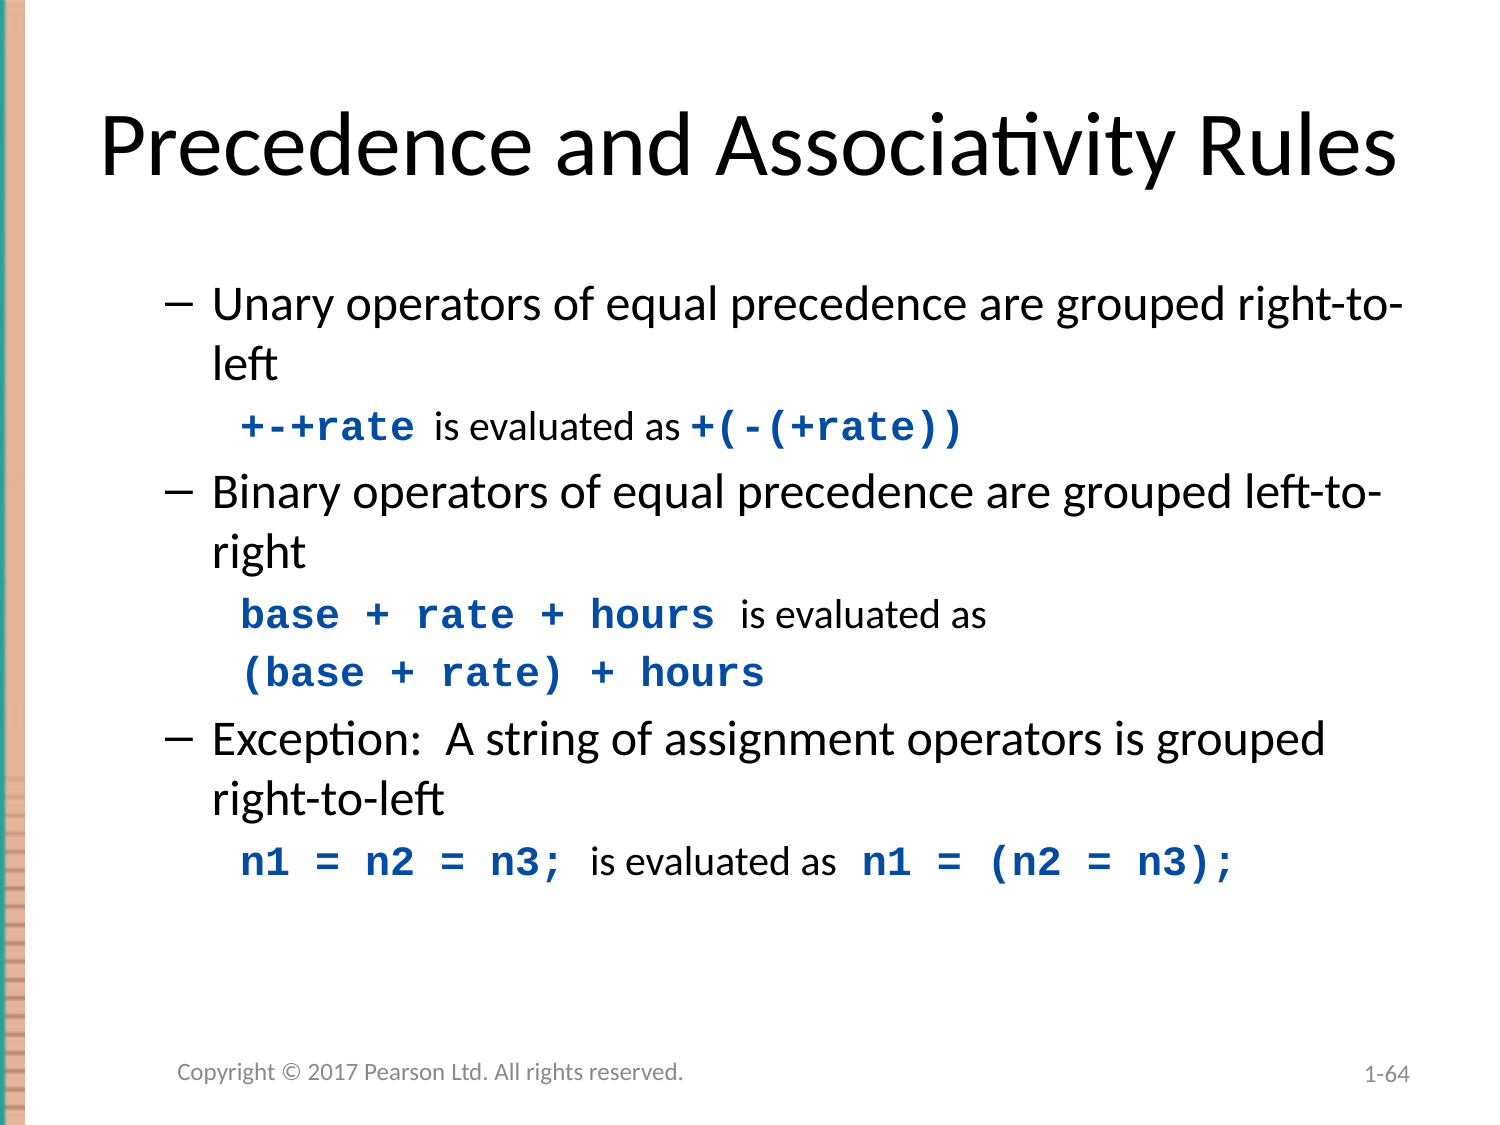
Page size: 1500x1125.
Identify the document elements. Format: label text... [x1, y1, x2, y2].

list Unary operators of equal precedence are grouped right-to-left +-+rate is evaluated as +(-(+rate)) Binary operators of equal precedence are grouped left-to-right base + rate + hours is evaluated as (base + rate) + hours Exception: A string of assignment operators is grouped right-to-left n1 = n2 = n3; is evaluated as n1 = (n2 = n3); [75, 262, 1425, 1005]
footer Copyright © 2017 Pearson Ltd. All rights reserved. [75, 1040, 788, 1100]
picture [0, 0, 25, 1125]
slide_number 1-64 [1074, 1042, 1425, 1103]
title Precedence and Associativity Rules [75, 45, 1425, 233]
